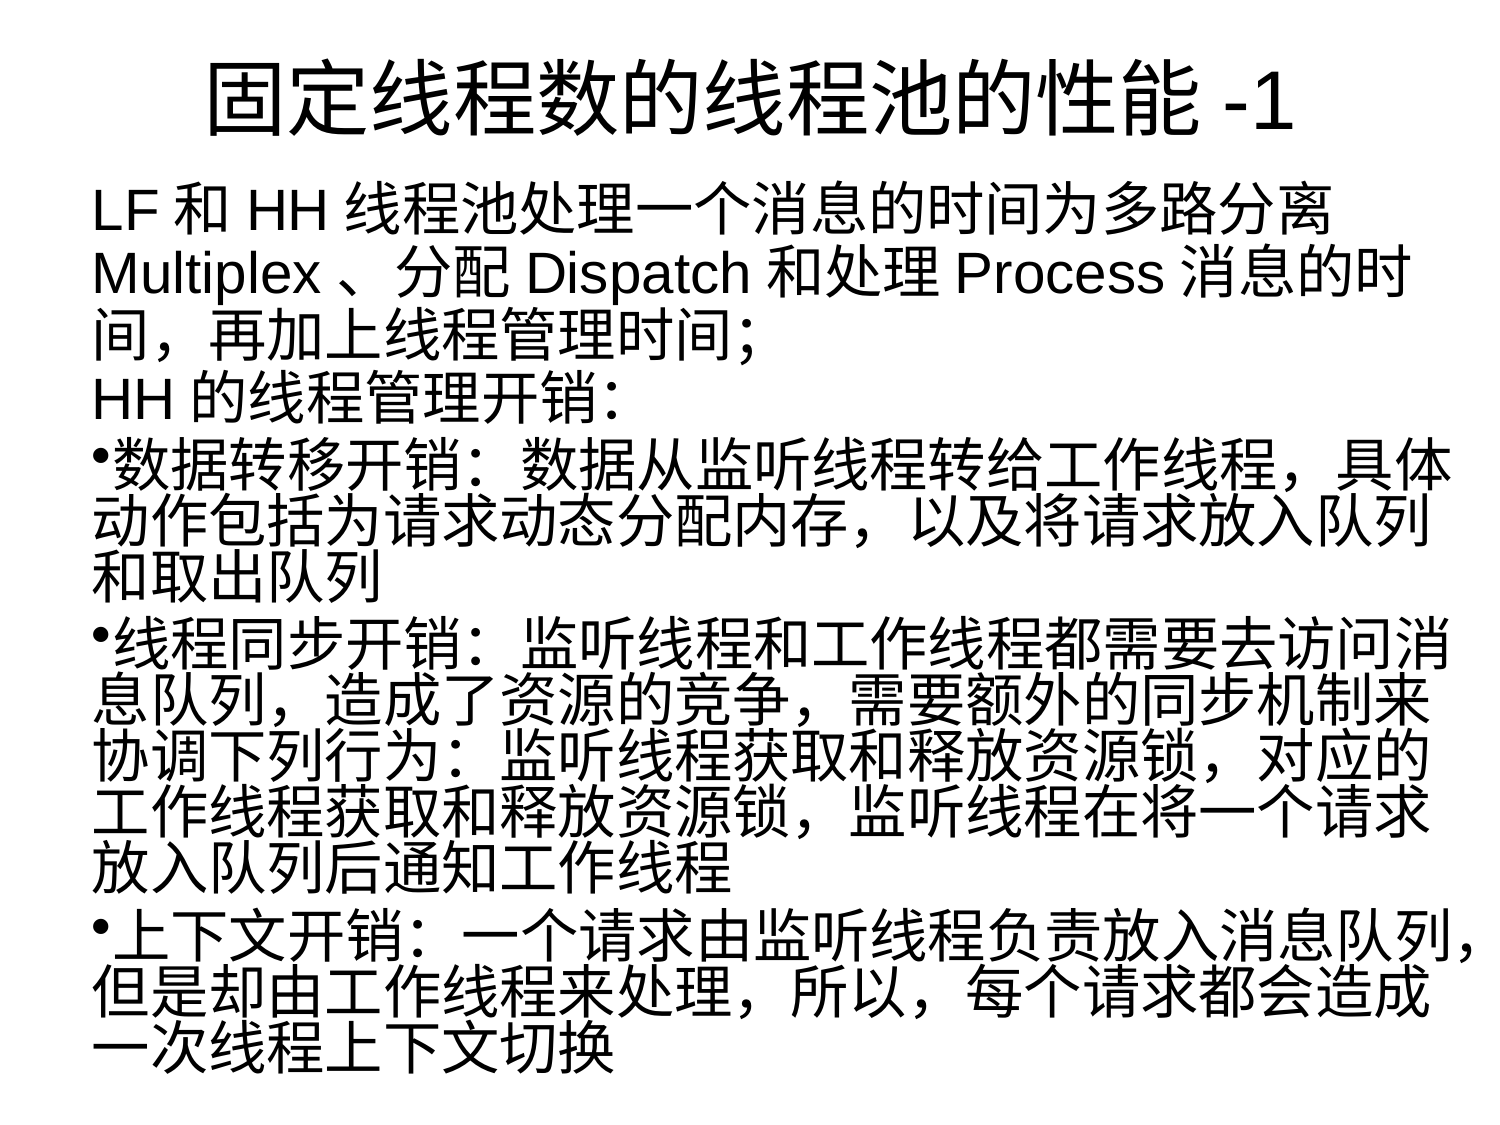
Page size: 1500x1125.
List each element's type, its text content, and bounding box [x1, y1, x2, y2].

title 固定线程数的线程池的性能-1 [75, 31, 1425, 161]
list LF和HH线程池处理一个消息的时间为多路分离Multiplex、分配Dispatch和处理Process消息的时间，再加上线程管理时间； HH的线程管理开销： 数据转移开销：数据从监听线程转给工作线程，具体动作包括为请求动态分配内存，以及将请求放入队列和取出队列 线程同步开销：监听线程和工作线程都需要去访问消息队列，造成了资源的竞争，需要额外的同步机制来协调下列行为：监听线程获取和释放资源锁，对应的工作线程获取和释放资源锁，监听线程在将一个请求放入队列后通知工作线程 上下文开销：一个请求由监听线程负责放入消息队列，但是却由工作线程来处理，所以，每个请求都会造成一次线程上下文切换 [76, 172, 1471, 1125]
